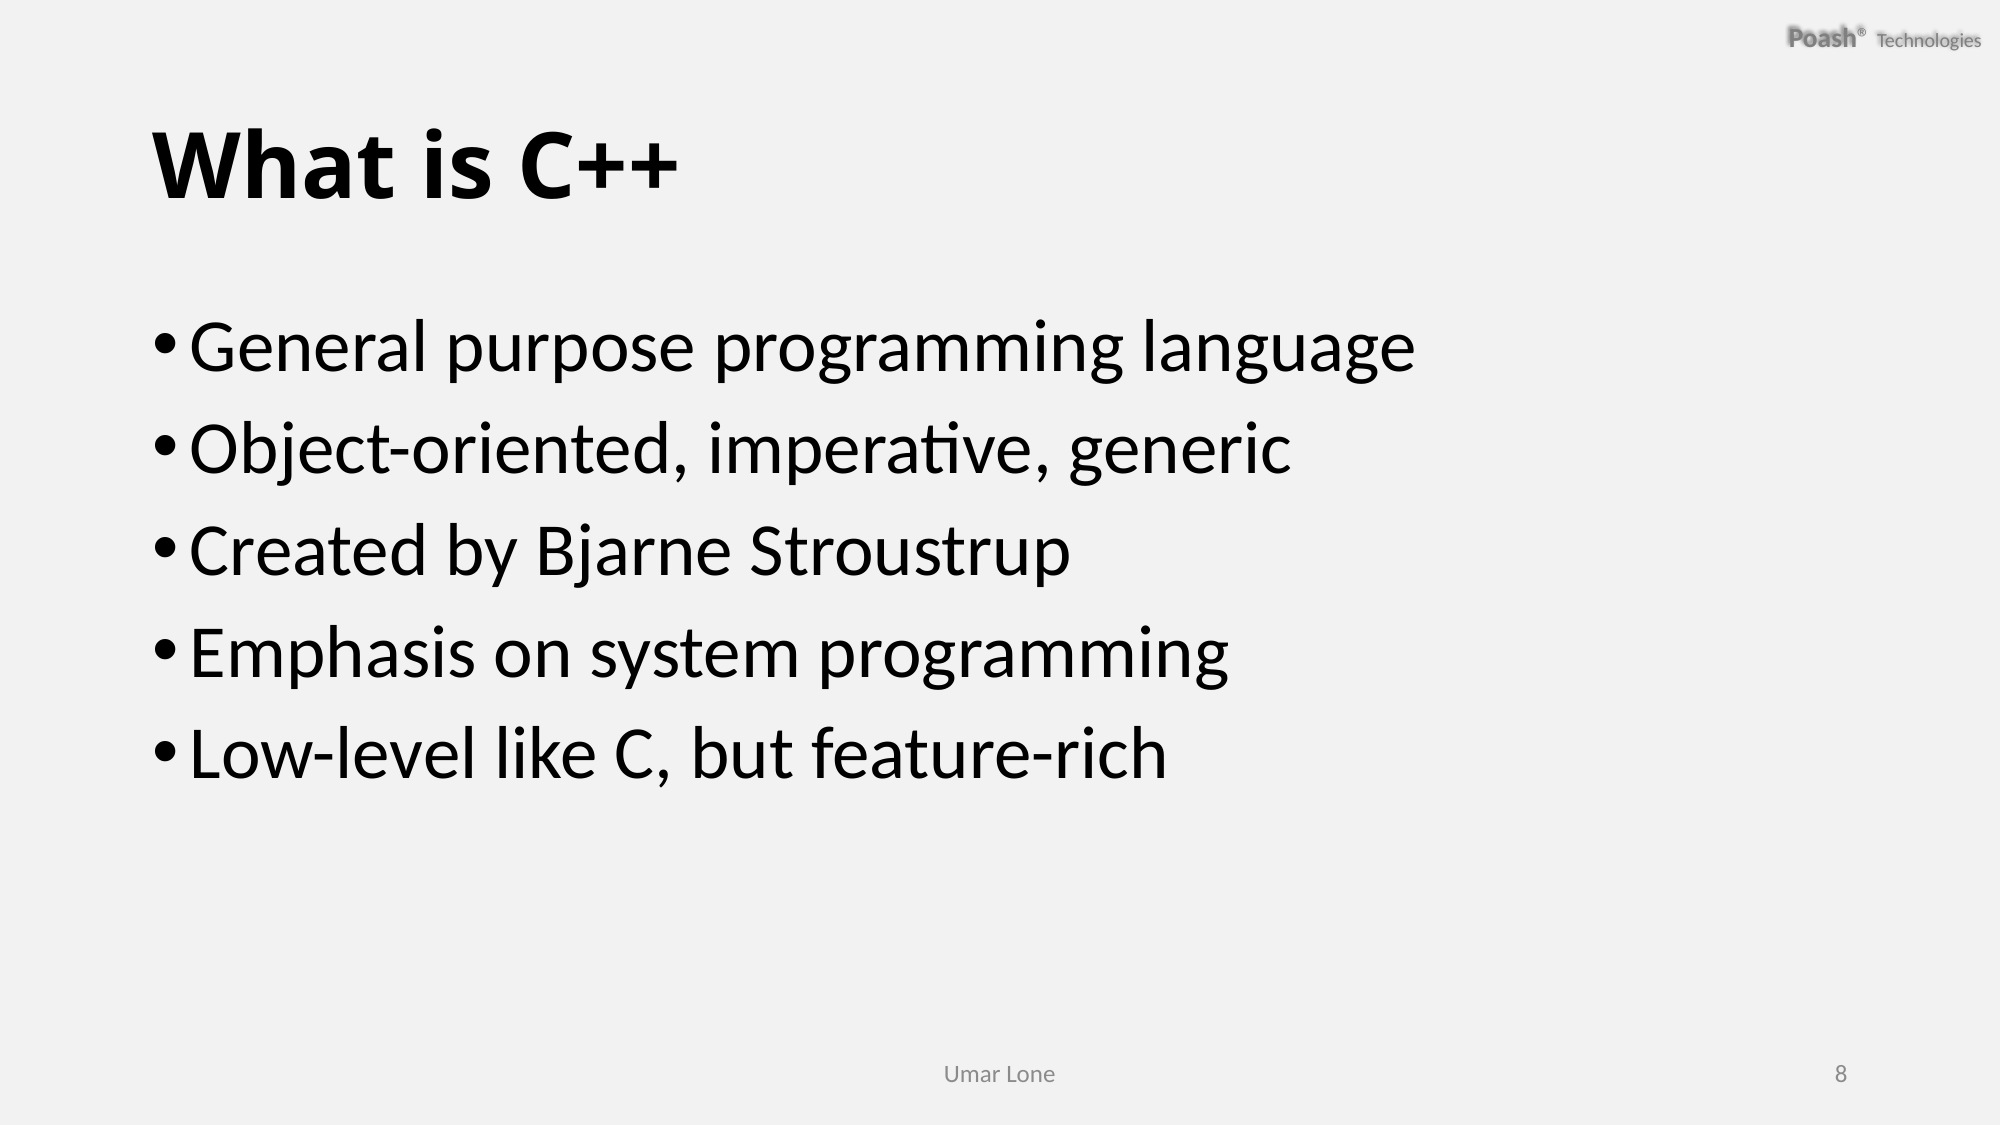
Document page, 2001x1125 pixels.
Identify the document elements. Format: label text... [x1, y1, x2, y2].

list General purpose programming language Object-oriented, imperative, generic Created by Bjarne Stroustrup Emphasis on system programming Low-level like C, but feature-rich [137, 299, 1863, 1014]
title What is C++ [137, 59, 1863, 278]
footer Umar Lone [662, 1042, 1338, 1103]
slide_number 8 [1412, 1042, 1863, 1103]
